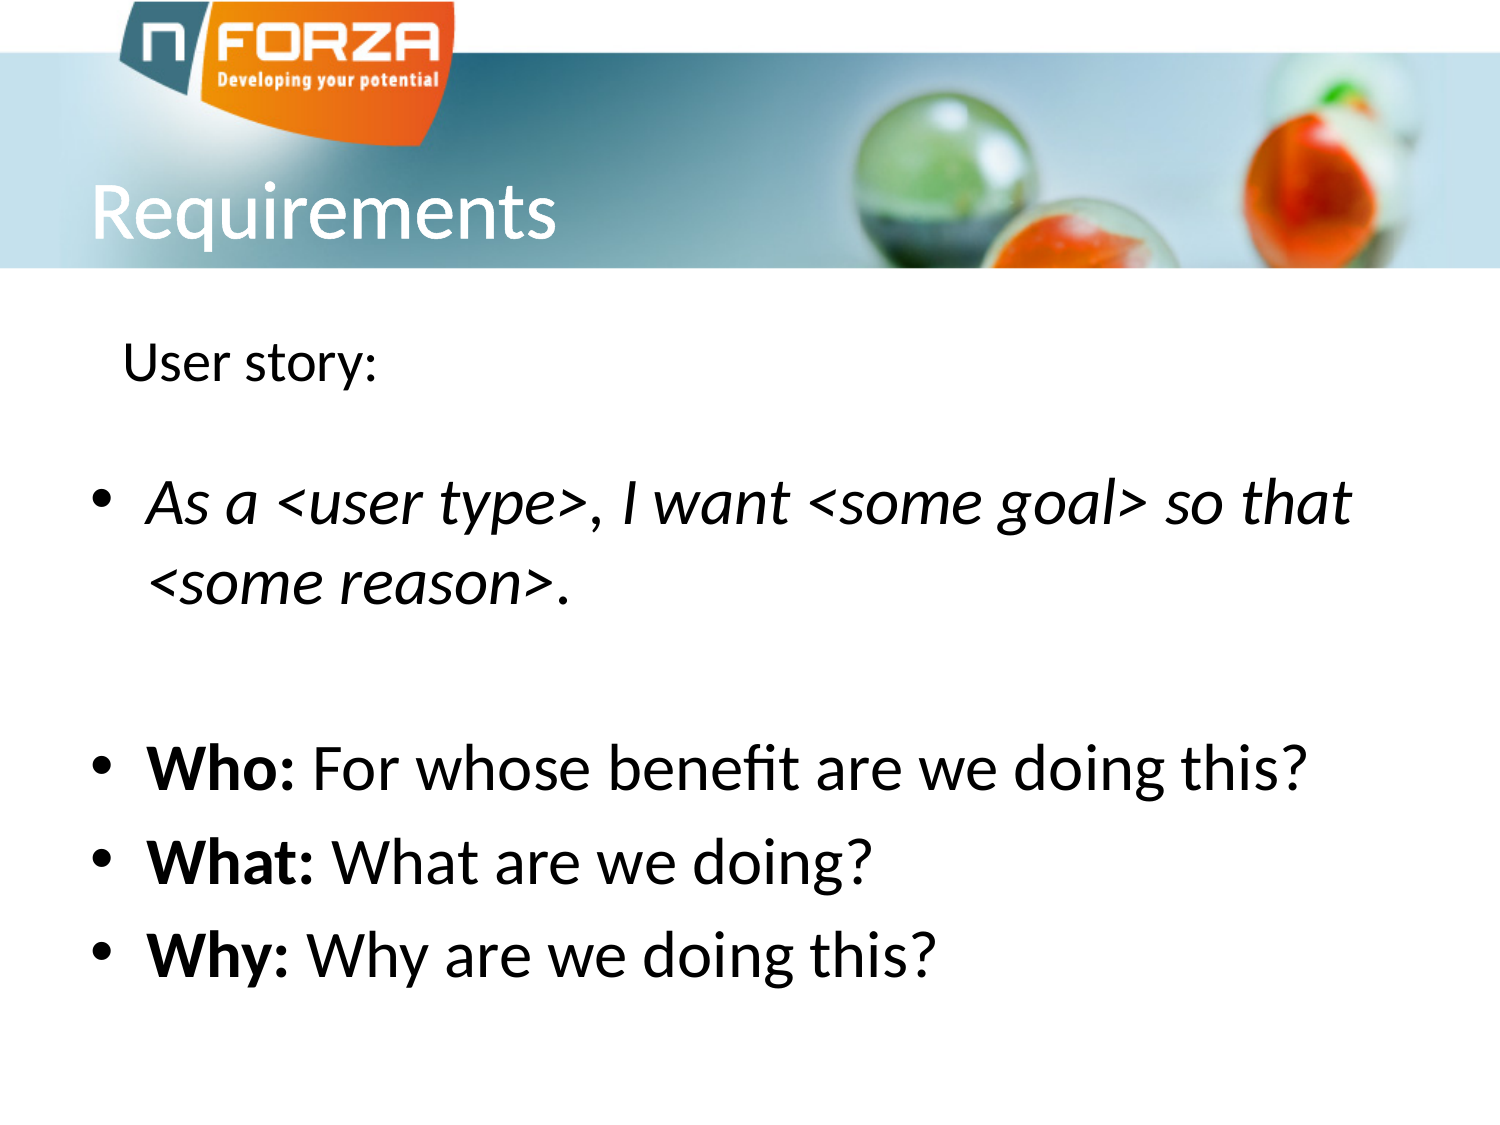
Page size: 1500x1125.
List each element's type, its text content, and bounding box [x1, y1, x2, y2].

title Requirements [75, 148, 1425, 263]
text_box User story: [107, 315, 395, 471]
list As a <user type>, I want <some goal> so that <some reason>. Who: For whose benefit are we doing this? What: What are we doing? Why: Why are we doing this? [75, 450, 1481, 1079]
picture [0, 0, 1500, 1125]
